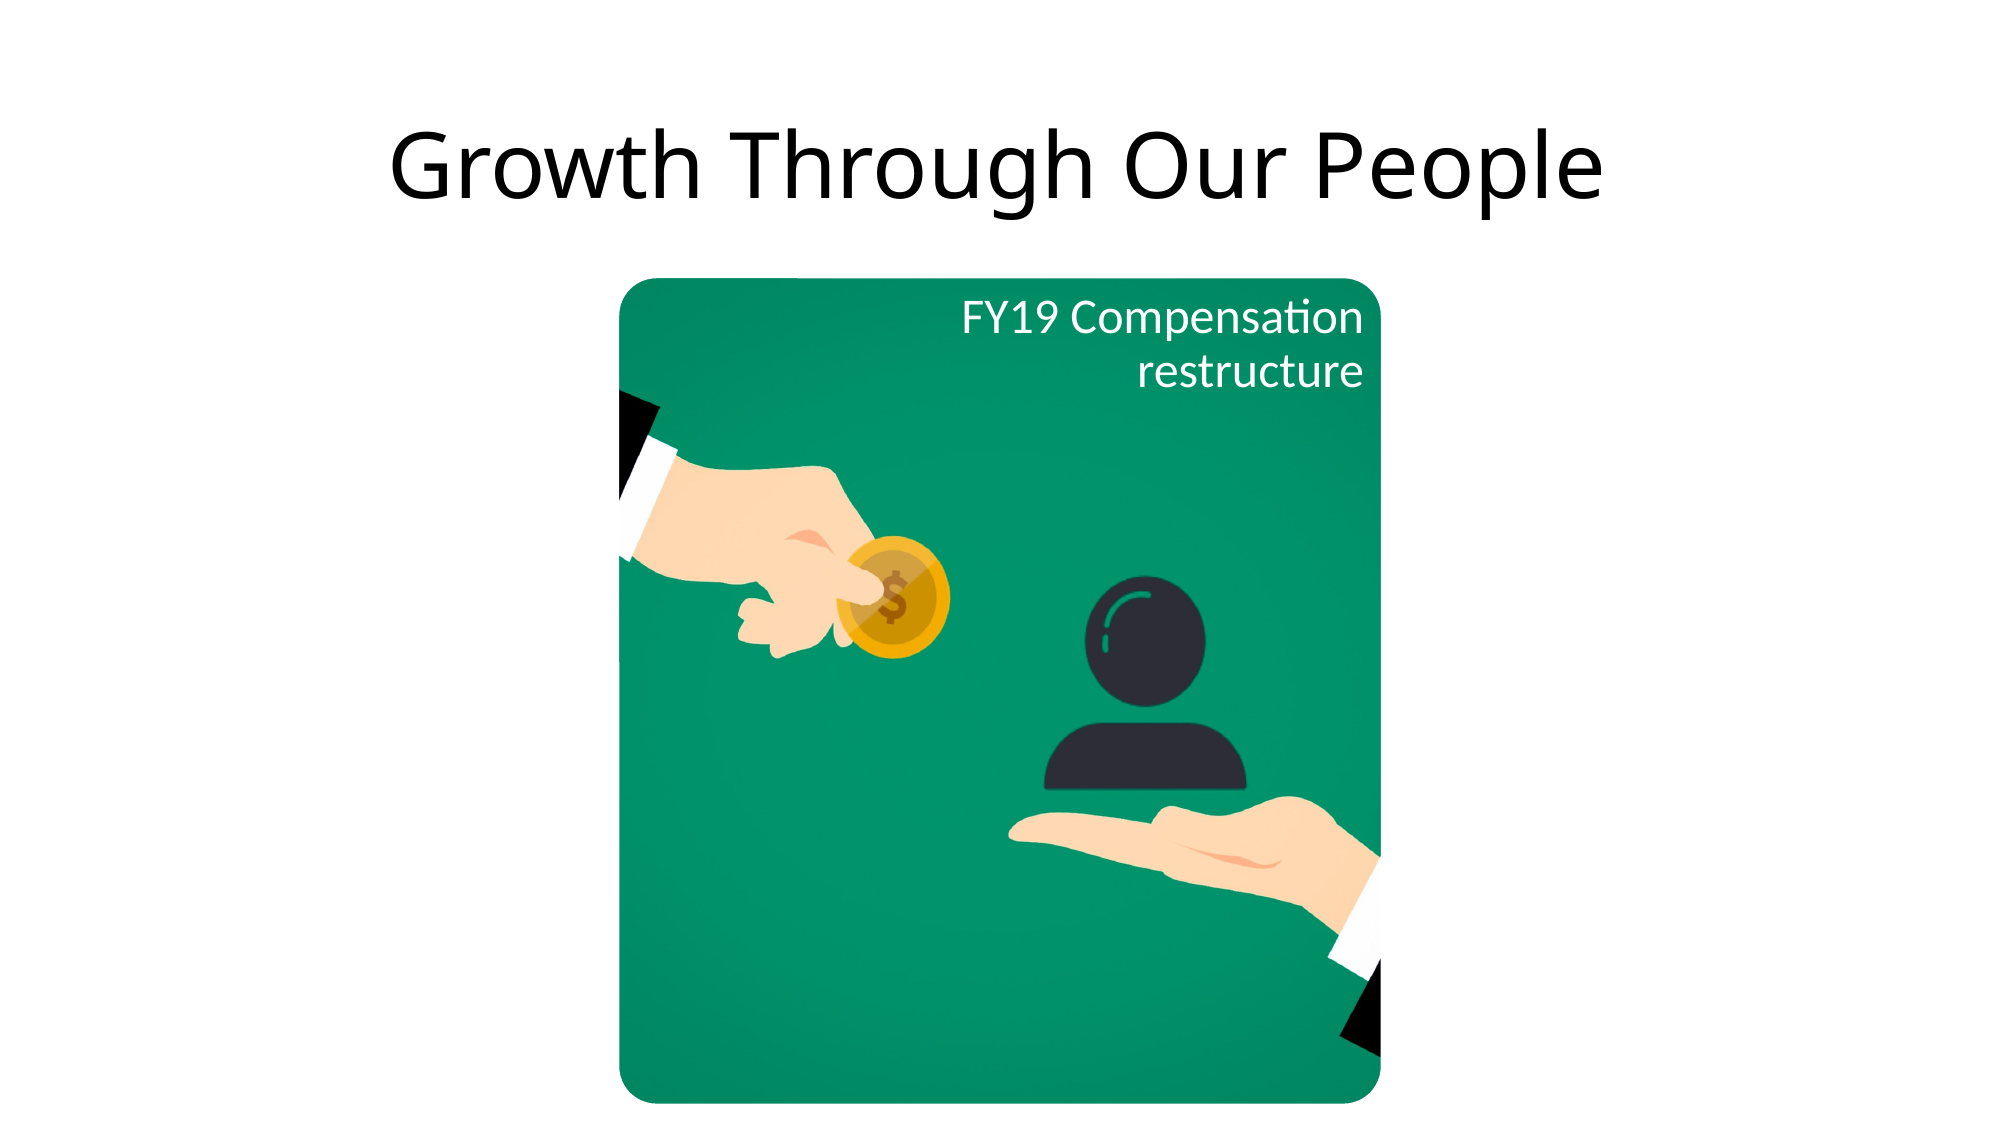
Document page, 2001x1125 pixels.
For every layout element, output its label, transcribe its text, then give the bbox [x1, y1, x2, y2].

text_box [618, 277, 1382, 1105]
title Growth Through Our People [137, 59, 1858, 278]
